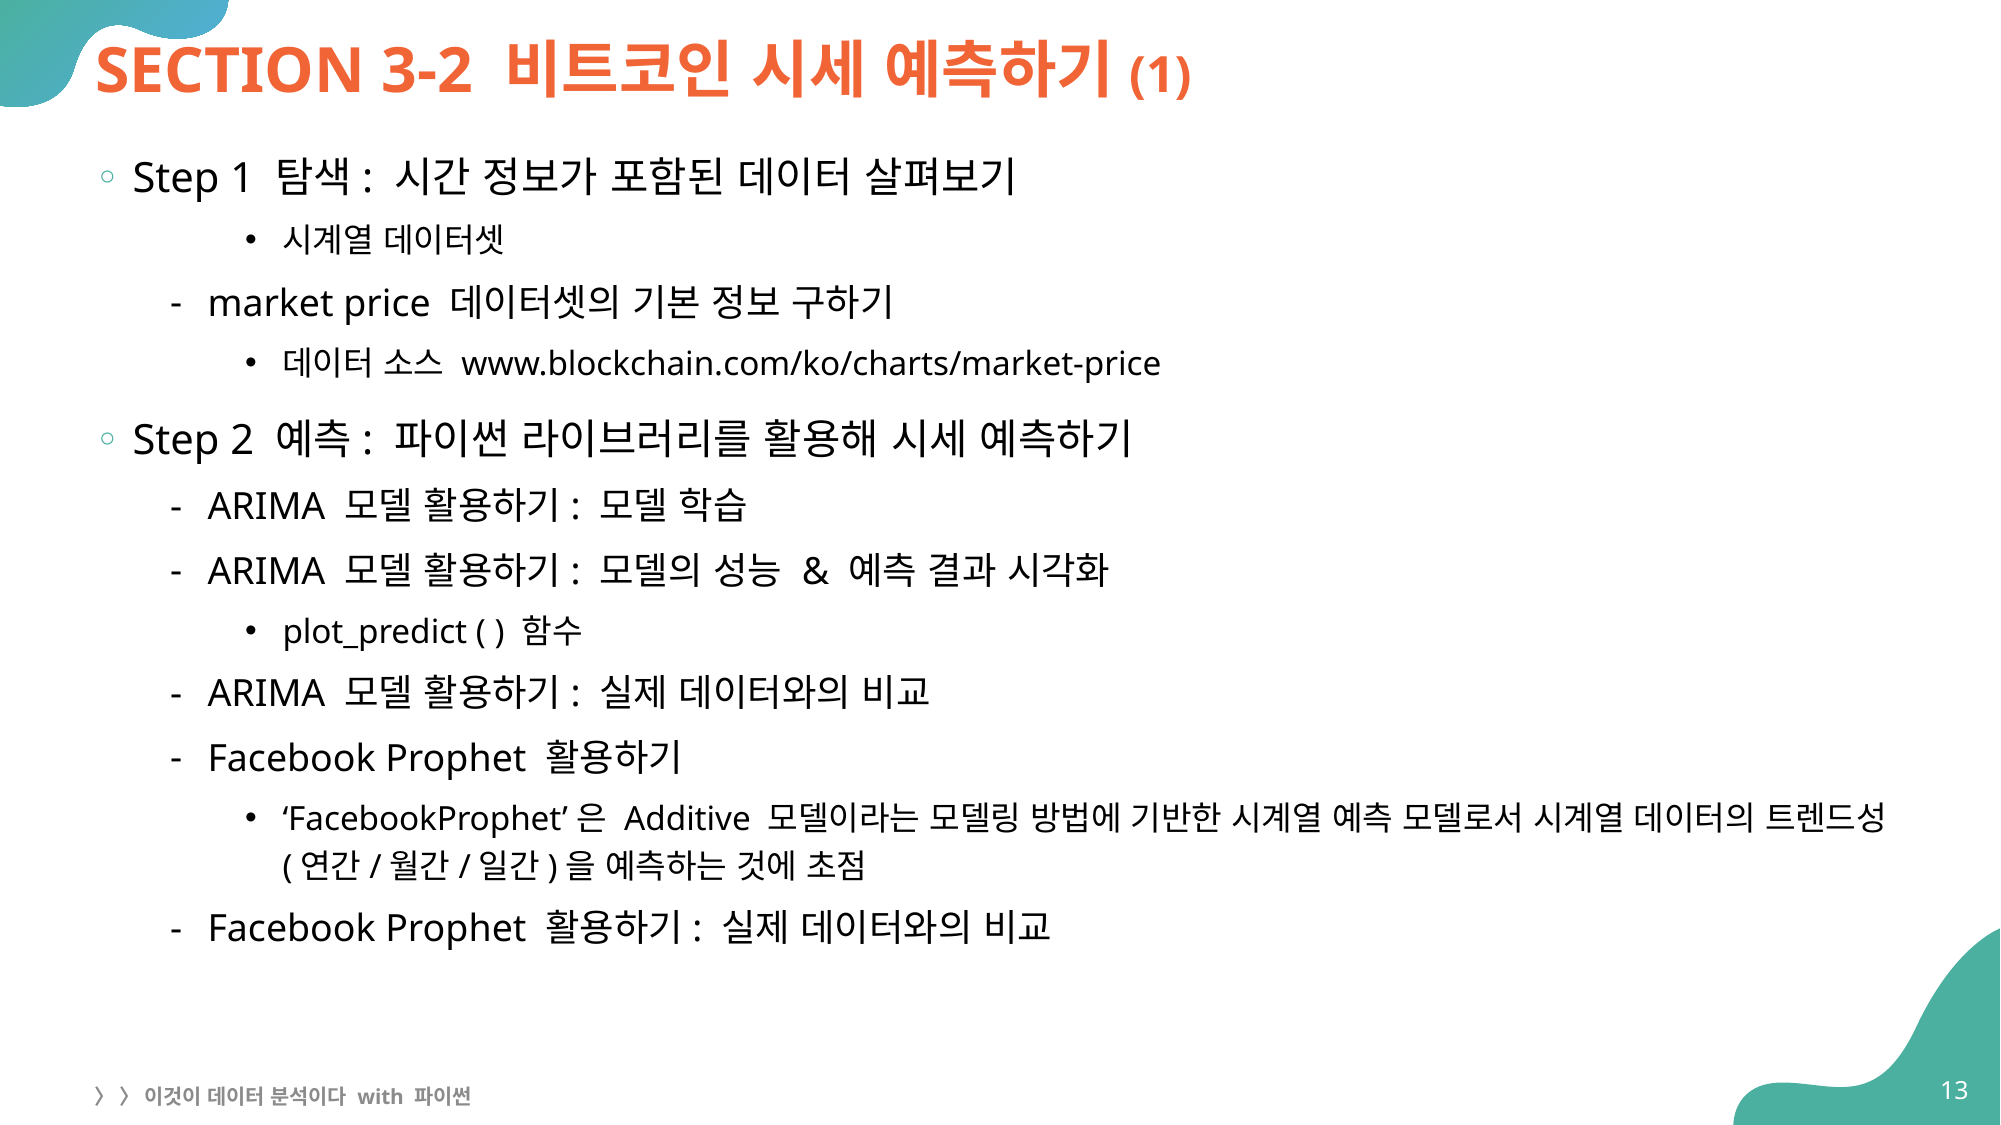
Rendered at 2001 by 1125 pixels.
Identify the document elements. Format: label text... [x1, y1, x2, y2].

slide_number 13 [1917, 1061, 1984, 1122]
title SECTION 3-2 비트코인 시세 예측하기(1) [79, 17, 1931, 128]
footer 〉 〉 이것이 데이터 분석이다 with 파이썬 [79, 1078, 755, 1114]
list Step 1 탐색: 시간 정보가 포함된 데이터 살펴보기 시계열 데이터셋 market price 데이터셋의 기본 정보 구하기 데이터 소스 www.blockchain.com/ko/charts/market-price Step 2 예측: 파이썬 라이브러리를 활용해 시세 예측하기 ARIMA 모델 활용하기: 모델 학습 ARIMA 모델 활용하기: 모델의 성능 & 예측 결과 시각화 plot_predict ( ) 함수 ARIMA 모델 활용하기: 실제 데이터와의 비교 Facebook Prophet 활용하기 ‘FacebookProphet’은 Additive 모델이라는 모델링 방법에 기반한 시계열 예측 모델로서 시계열 데이터의 트렌드성(연간/월간/일간)을 예측하는 것에 초점 Facebook Prophet 활용하기: 실제 데이터와의 비교 [79, 133, 1931, 1036]
